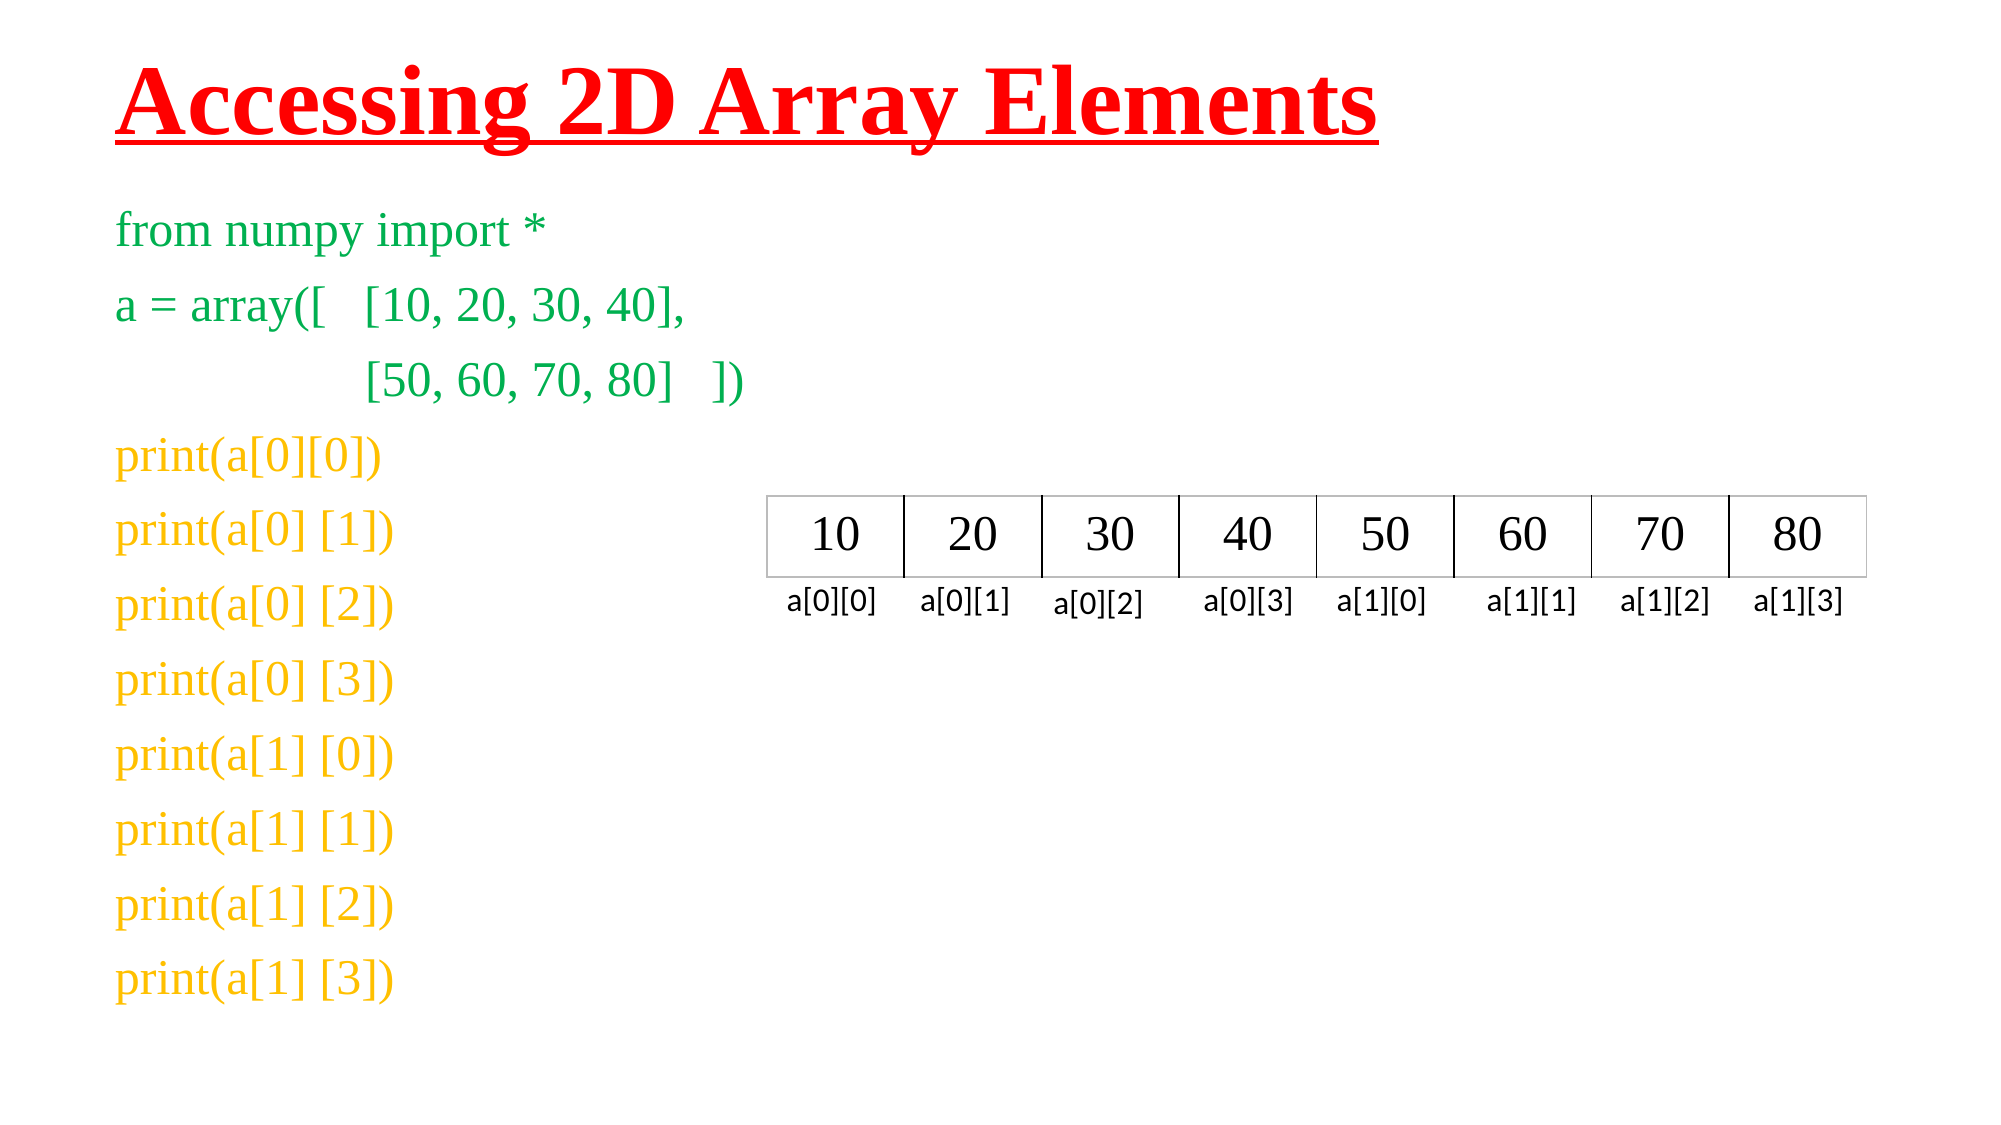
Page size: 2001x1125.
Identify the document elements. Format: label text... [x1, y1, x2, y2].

table_header a[1][2] [1600, 577, 1733, 658]
table_header a[0][0] [767, 577, 900, 658]
list from numpy import * a = array([ [10, 20, 30, 40], [50, 60, 70, 80] ]) print(a[0][0]) print(a[0] [1]) print(a[0] [2]) print(a[0] [3]) print(a[1] [0]) print(a[1] [1]) print(a[1] [2]) print(a[1] [3]) [99, 195, 1417, 1046]
table_header 50 [1317, 497, 1453, 576]
table_header 60 [1455, 497, 1591, 576]
table_header a[1][1] [1467, 577, 1600, 658]
table_header 30 [1043, 497, 1178, 576]
table_header a[0][2] [1033, 579, 1167, 660]
table_header a[0][3] [1183, 577, 1317, 658]
table_header a[1][0] [1317, 577, 1450, 658]
table_header 40 [1180, 497, 1316, 576]
table_header a[0][1] [900, 577, 1033, 658]
table_header 80 [1730, 497, 1866, 576]
title Accessing 2D Array Elements [99, 8, 1900, 196]
table_header 20 [905, 497, 1041, 576]
table_header a[1][3] [1733, 577, 1867, 658]
table_header 10 [768, 497, 903, 576]
table_header 70 [1592, 497, 1728, 576]
